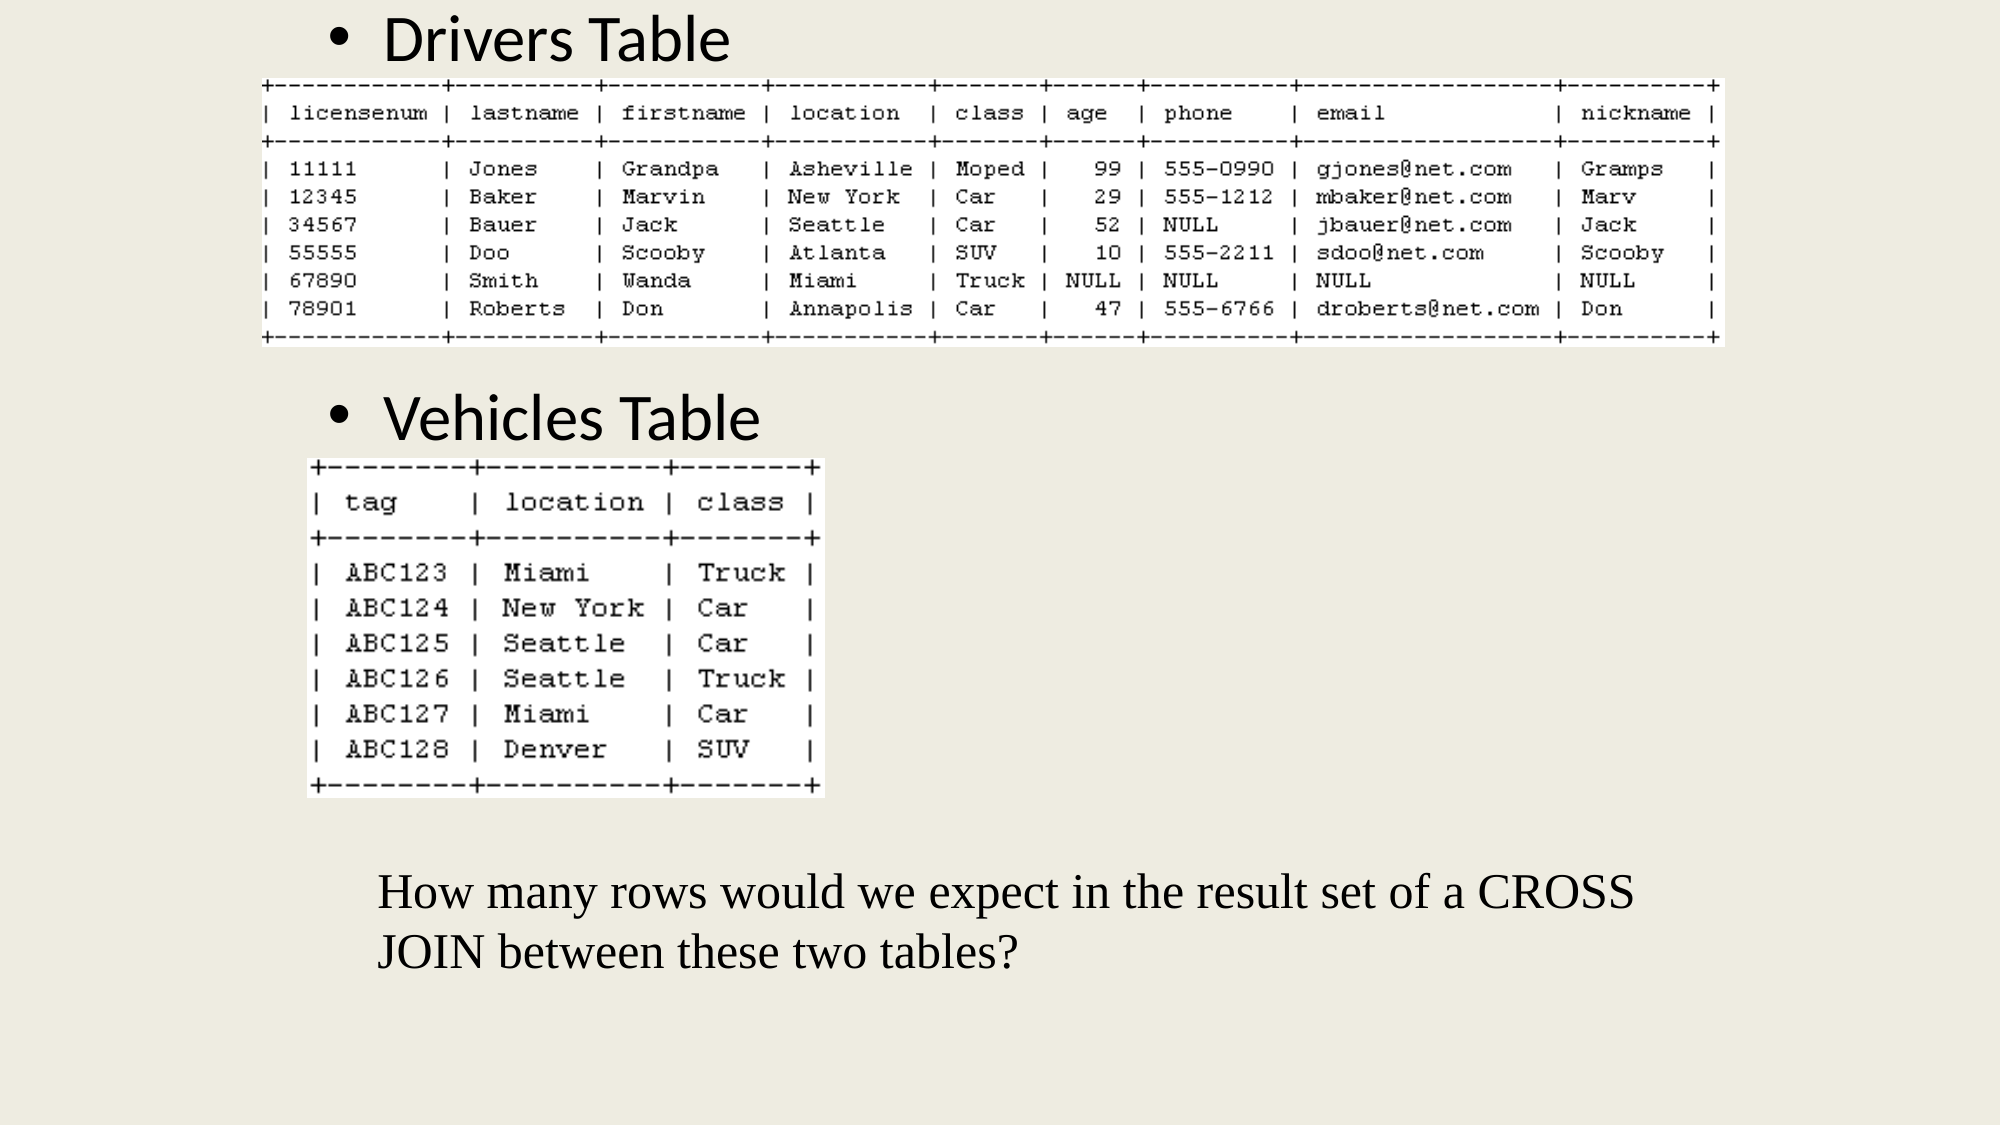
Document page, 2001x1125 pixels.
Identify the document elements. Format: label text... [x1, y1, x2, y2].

list Drivers Table Vehicles Table [312, 354, 1663, 847]
picture [262, 78, 1726, 347]
picture [307, 458, 826, 798]
text_box How many rows would we expect in the result set of a CROSS JOIN between these two tables? [362, 851, 1675, 986]
list Drivers Table Vehicles Table [312, 0, 1663, 77]
